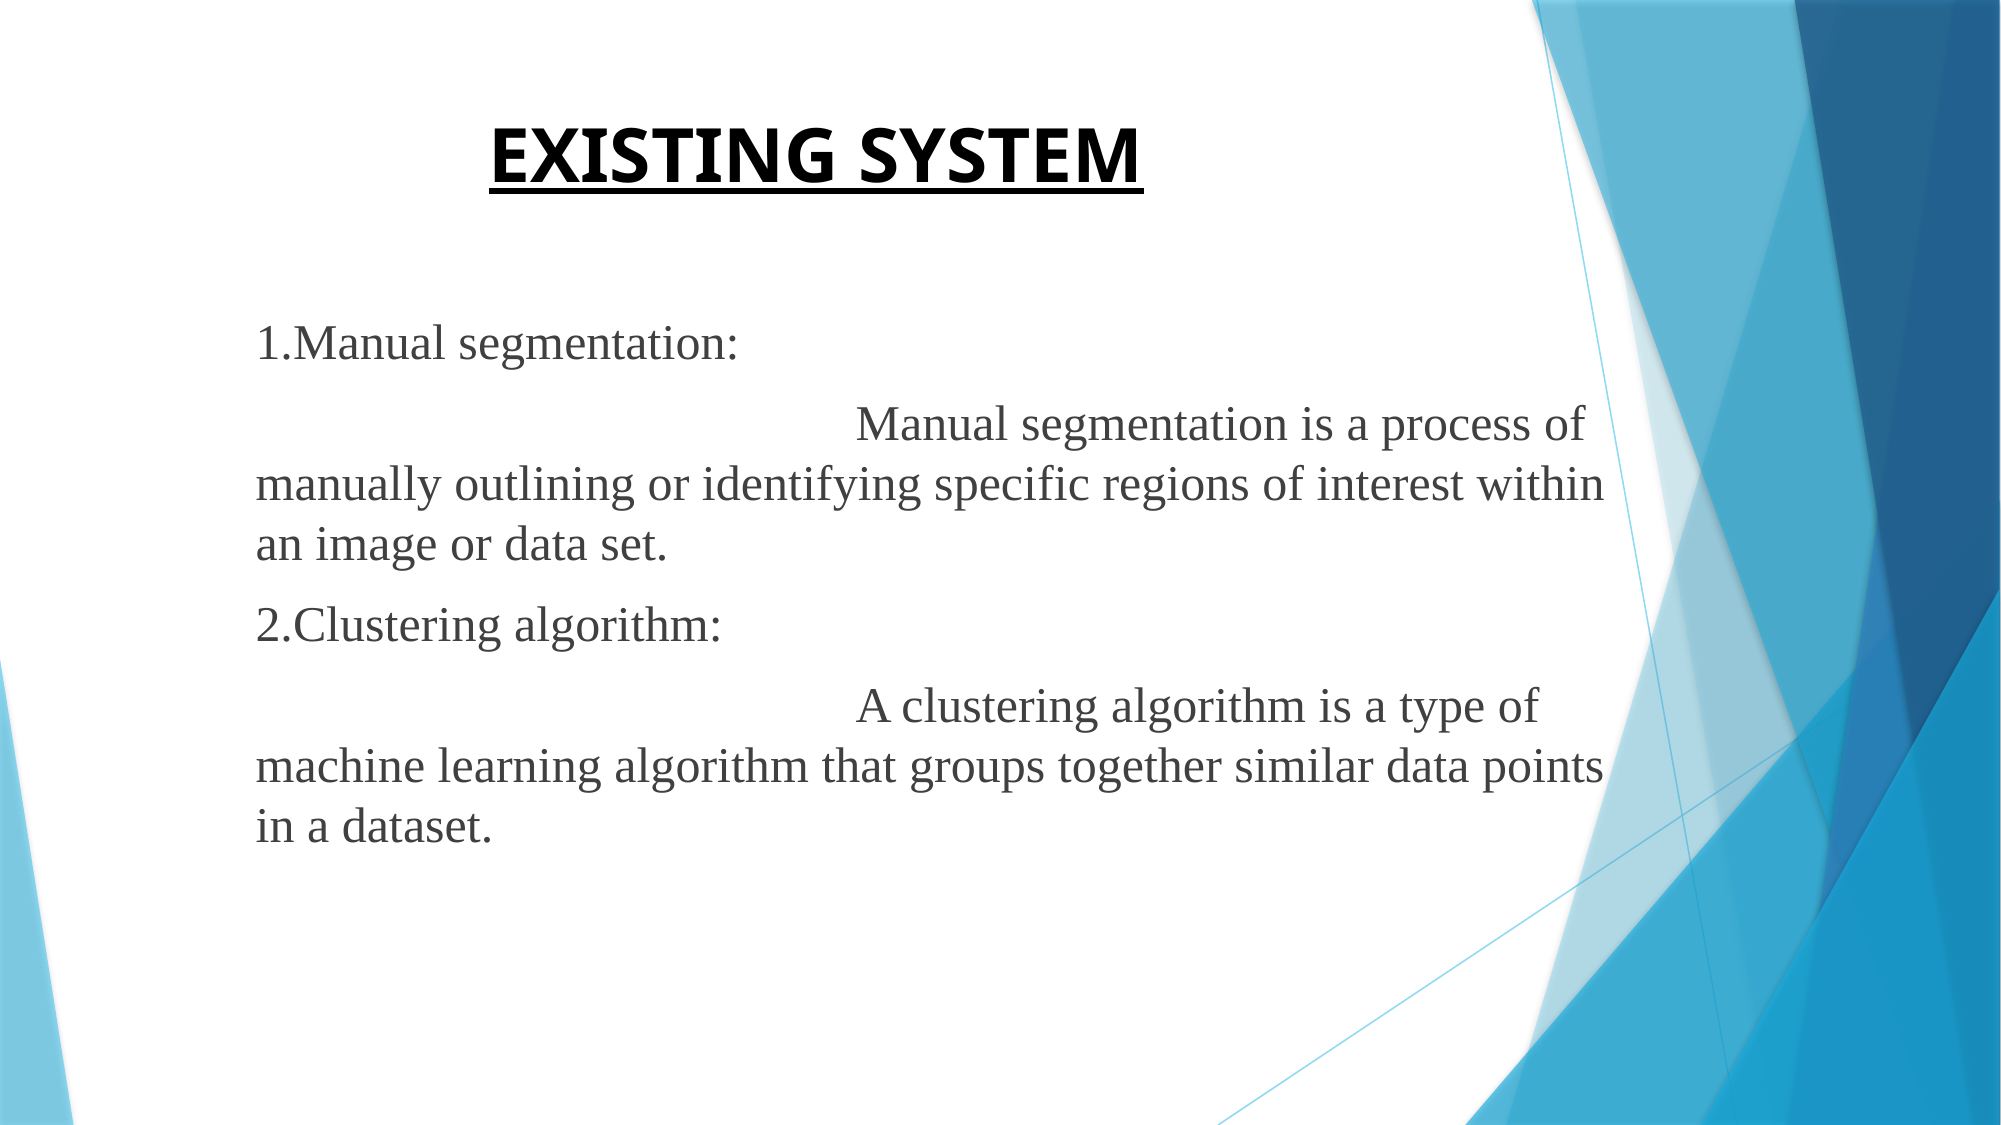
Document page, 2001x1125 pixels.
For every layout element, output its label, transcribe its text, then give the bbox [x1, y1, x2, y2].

list 1.Manual segmentation: Manual segmentation is a process of manually outlining or identifying specific regions of interest within an image or data set. 2.Clustering algorithm: A clustering algorithm is a type of machine learning algorithm that groups together similar data points in a dataset. [240, 302, 1651, 939]
title EXISTING SYSTEM [111, 99, 1522, 317]
